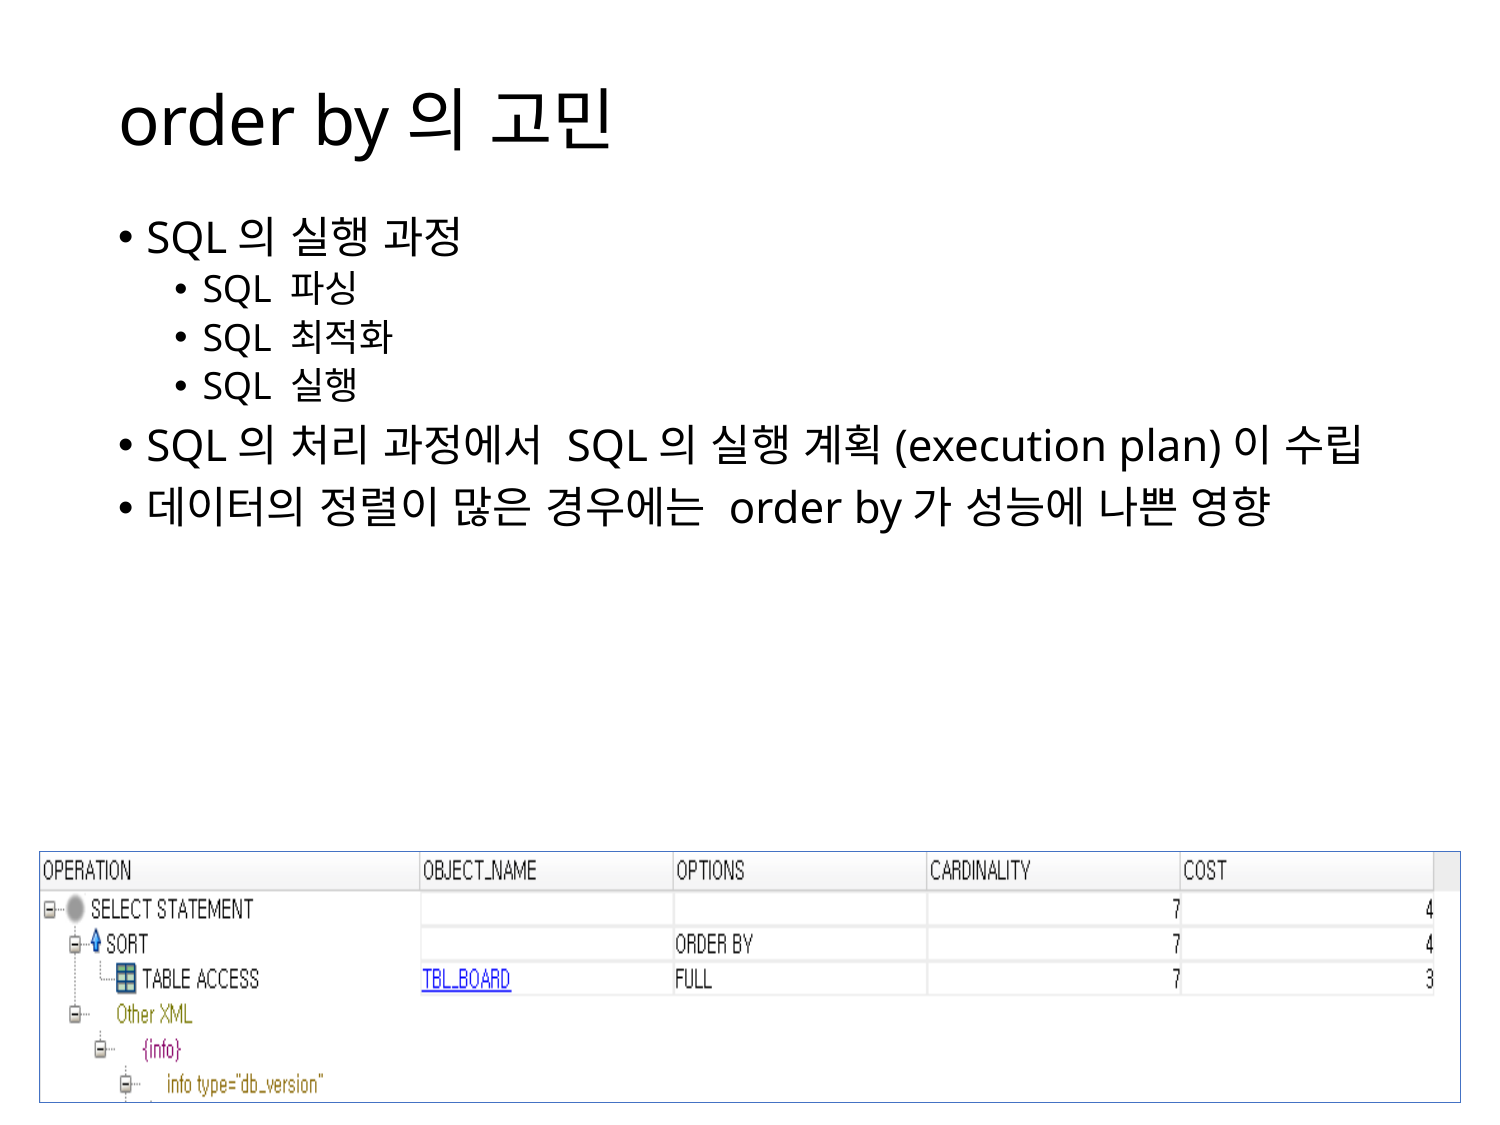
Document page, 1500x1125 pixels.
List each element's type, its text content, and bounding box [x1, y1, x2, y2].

list SQL의 실행 과정 SQL 파싱 SQL 최적화 SQL 실행 SQL의 처리 과정에서 SQL의 실행 계획(execution plan)이 수립 데이터의 정렬이 많은 경우에는 order by가 성능에 나쁜 영향 [103, 208, 1397, 851]
picture [39, 851, 1460, 1103]
title order by의 고민 [103, 59, 1397, 188]
